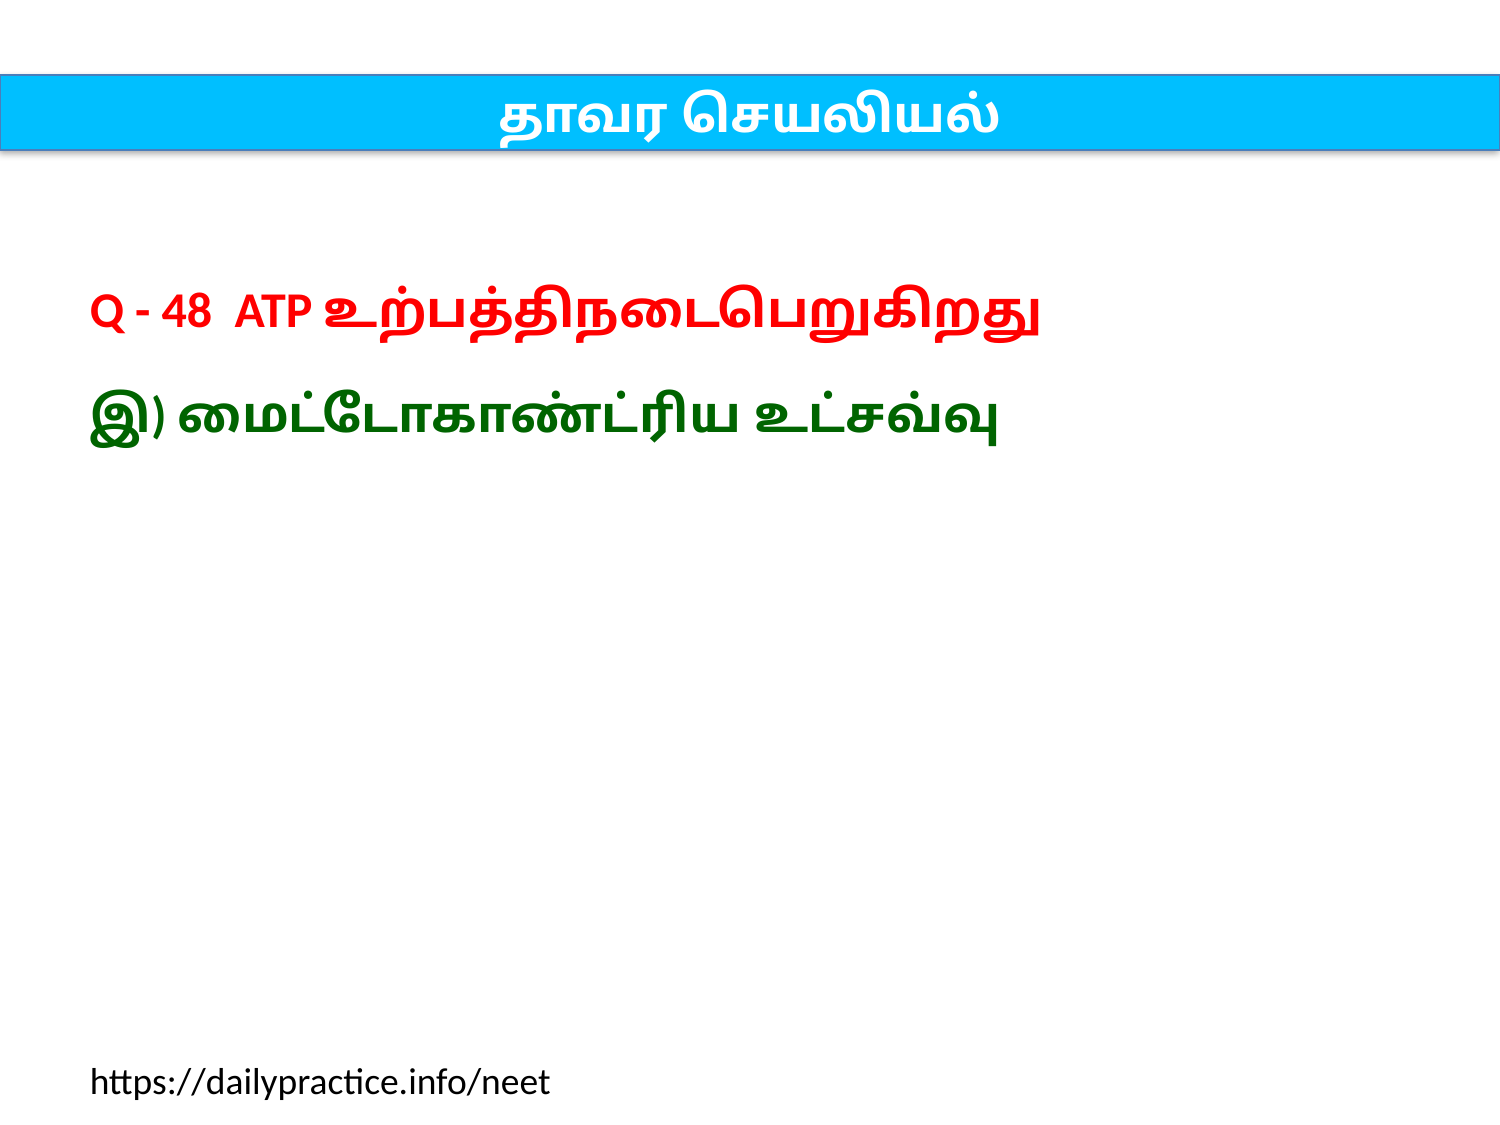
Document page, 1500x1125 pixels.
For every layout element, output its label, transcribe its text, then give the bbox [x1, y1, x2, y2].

text_box தாவர செயலியல் [0, 74, 1500, 151]
text_box https://dailypractice.info/neet [74, 1049, 675, 1110]
text_box Q - 48 ATP உற்பத்திநடைபெறுகிறது இ) மைட்டோகாண்ட்ரிய உட்சவ்வு [74, 224, 1275, 450]
